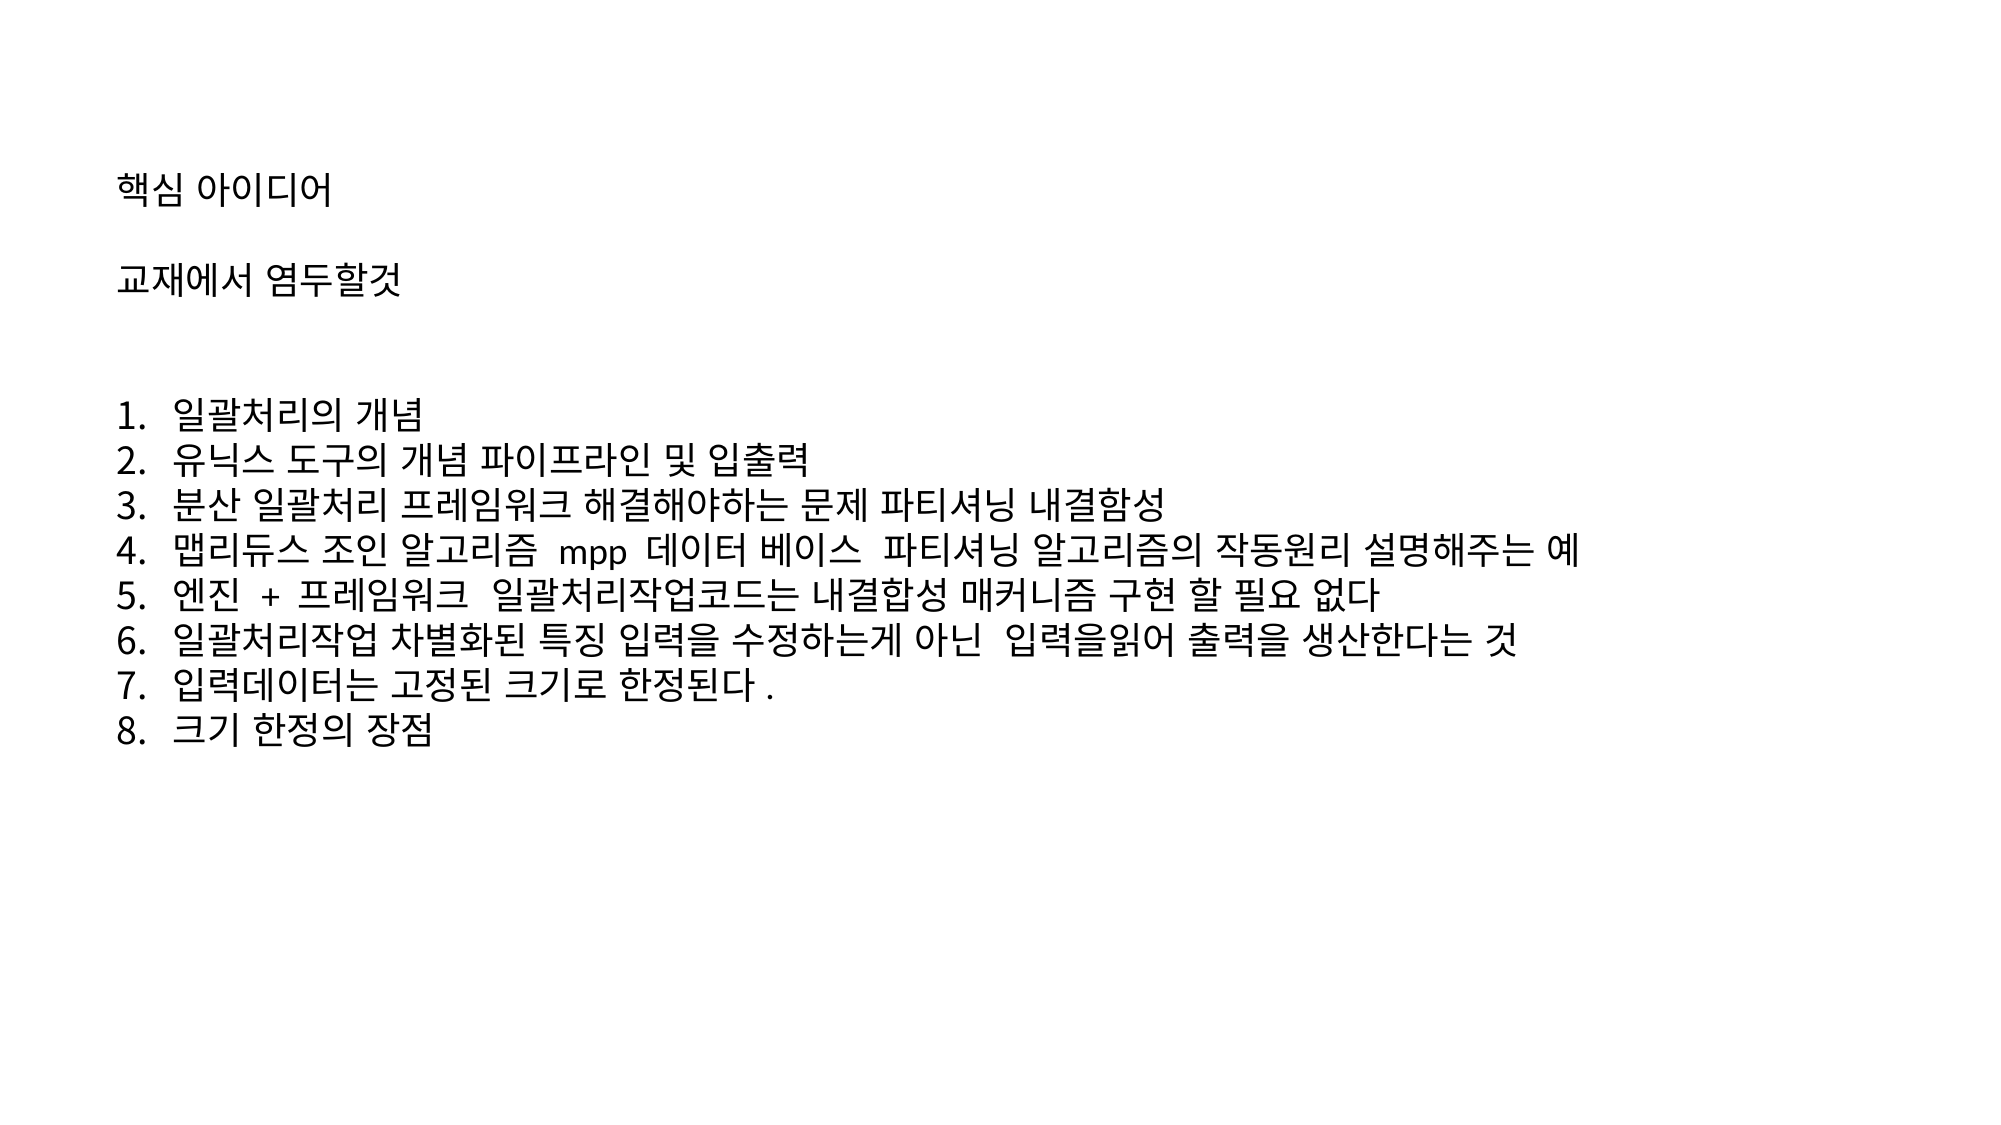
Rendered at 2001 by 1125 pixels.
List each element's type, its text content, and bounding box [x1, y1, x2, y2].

text_box 핵심 아이디어 교재에서 염두할것 일괄처리의 개념 유닉스 도구의 개념 파이프라인 및 입출력 분산 일괄처리 프레임워크 해결해야하는 문제 파티셔닝 내결함성 맵리듀스 조인 알고리즘 mpp 데이터 베이스 파티셔닝 알고리즘의 작동원리 설명해주는 예 엔진 + 프레임워크 일괄처리작업코드는 내결합성 매커니즘 구현 할 필요 없다 일괄처리작업 차별화된 특징 입력을 수정하는게 아닌 입력을읽어 출력을 생산한다는 것 입력데이터는 고정된 크기로 한정된다. 크기 한정의 장점 [101, 159, 1844, 760]
